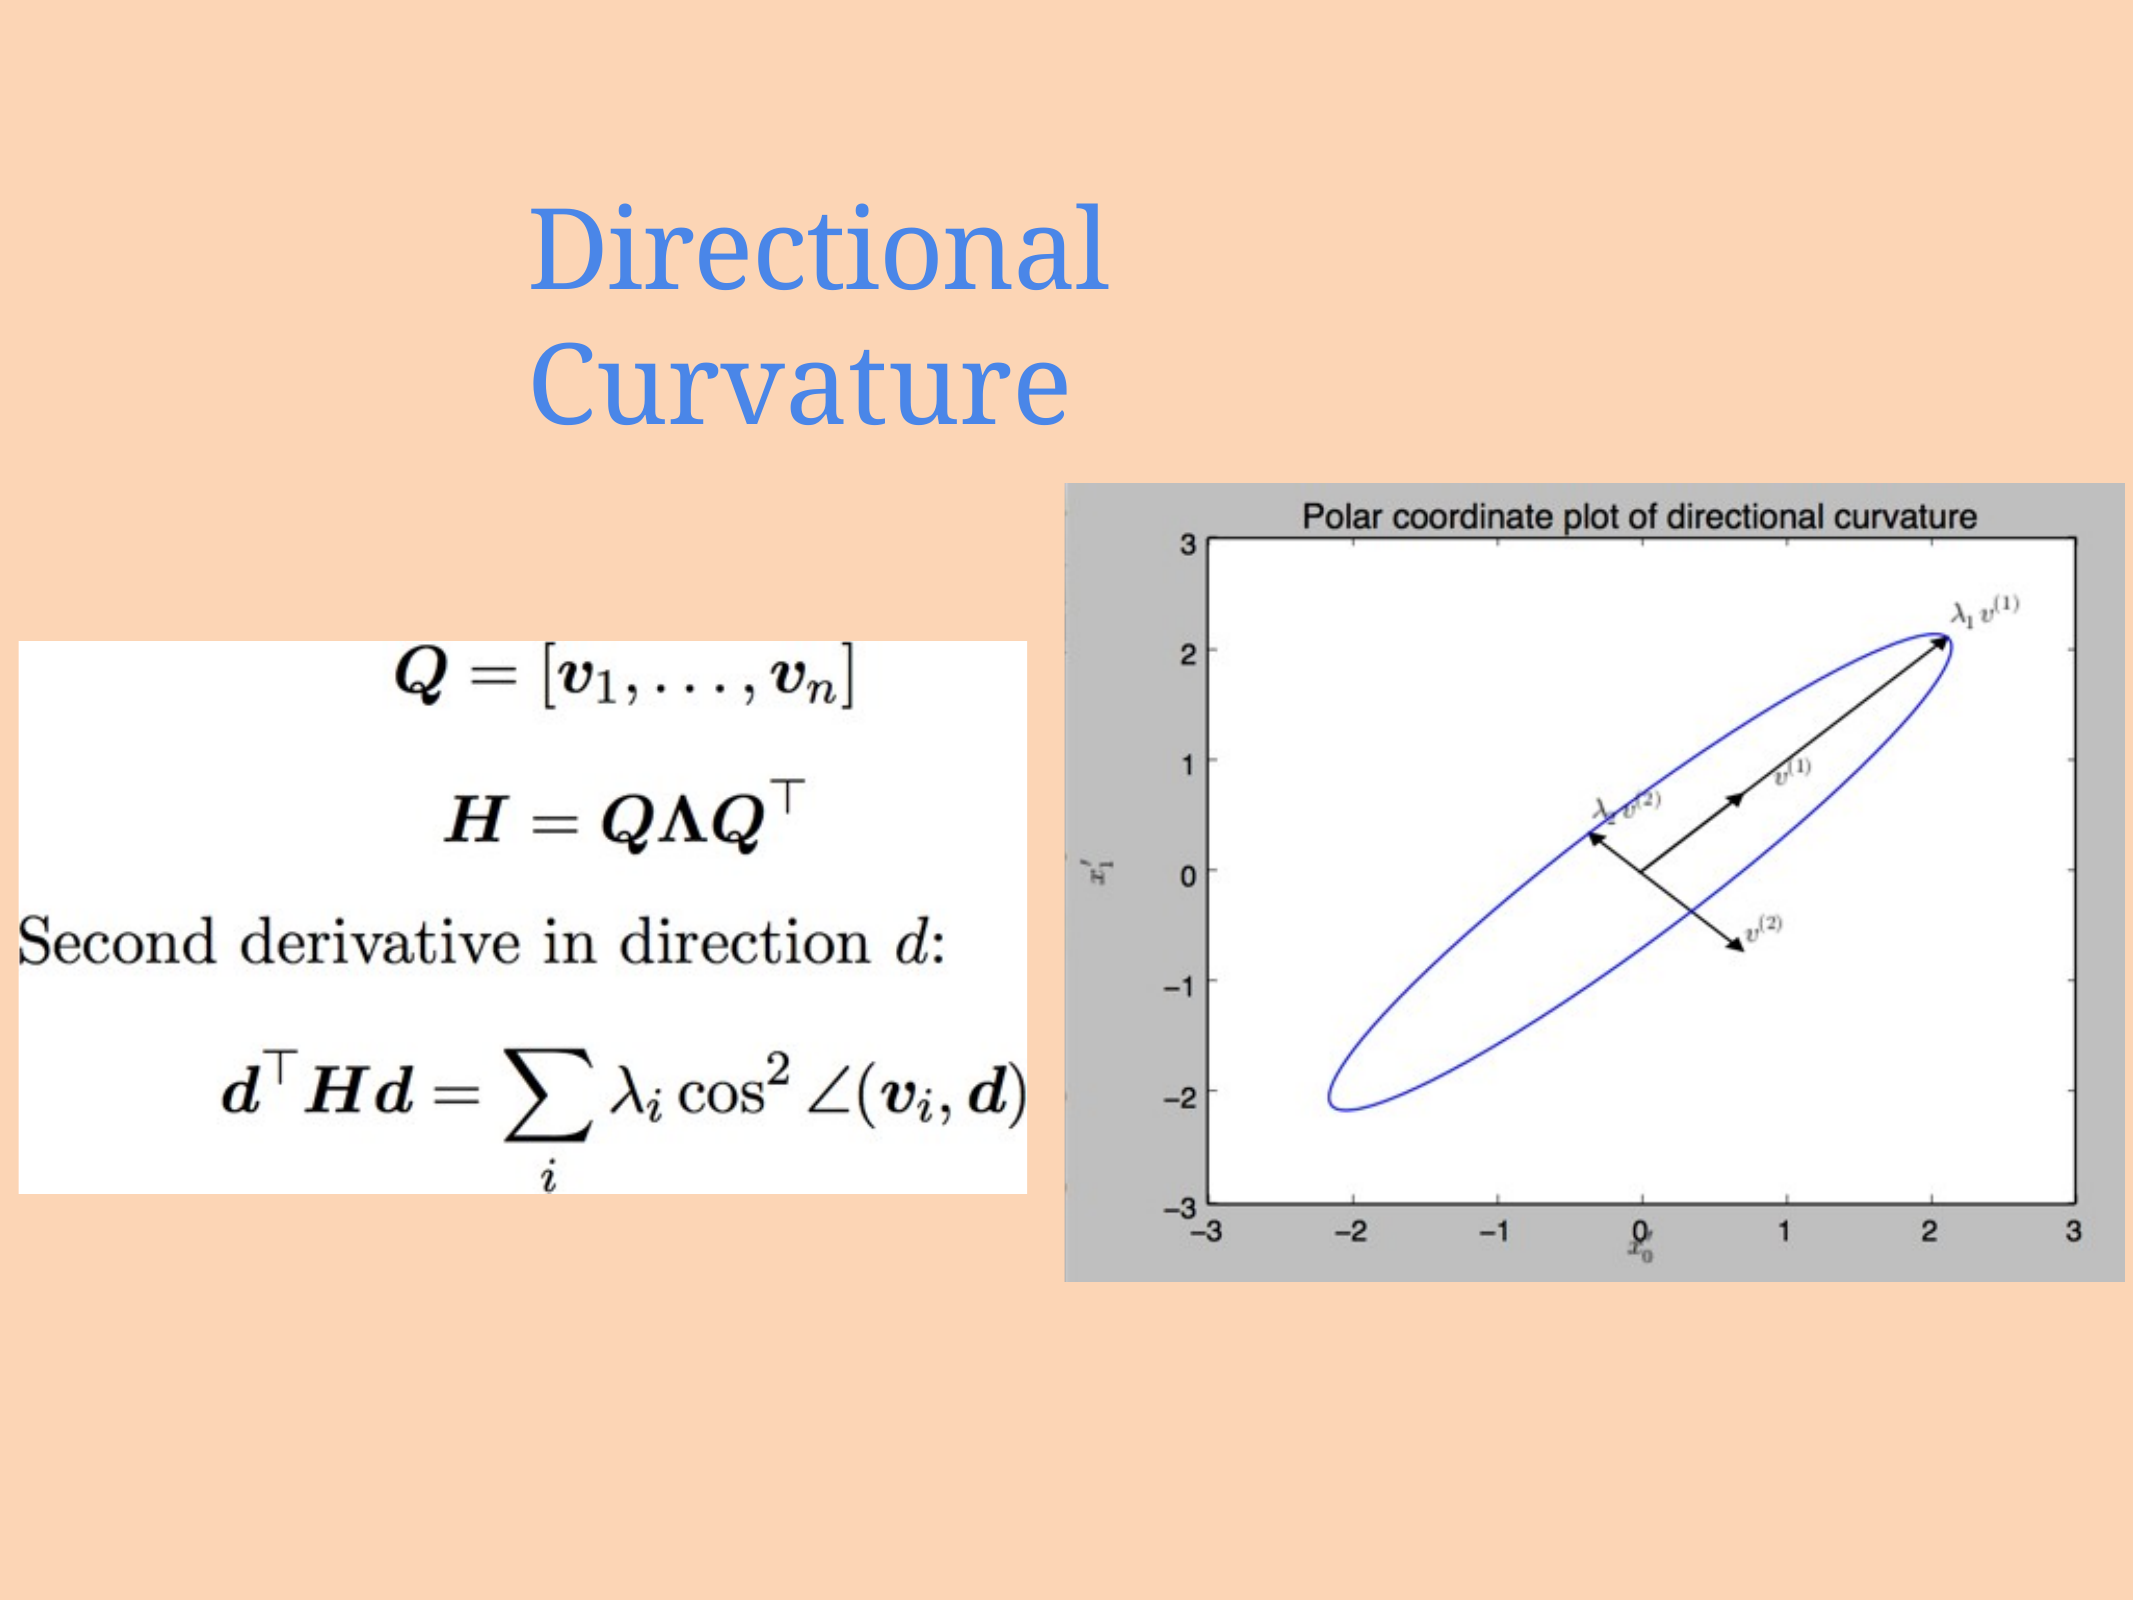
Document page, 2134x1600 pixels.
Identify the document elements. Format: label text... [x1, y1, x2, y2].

text_box [1064, 483, 2125, 1282]
text_box [18, 641, 1028, 1194]
title Directional Curvature [525, 174, 1609, 448]
